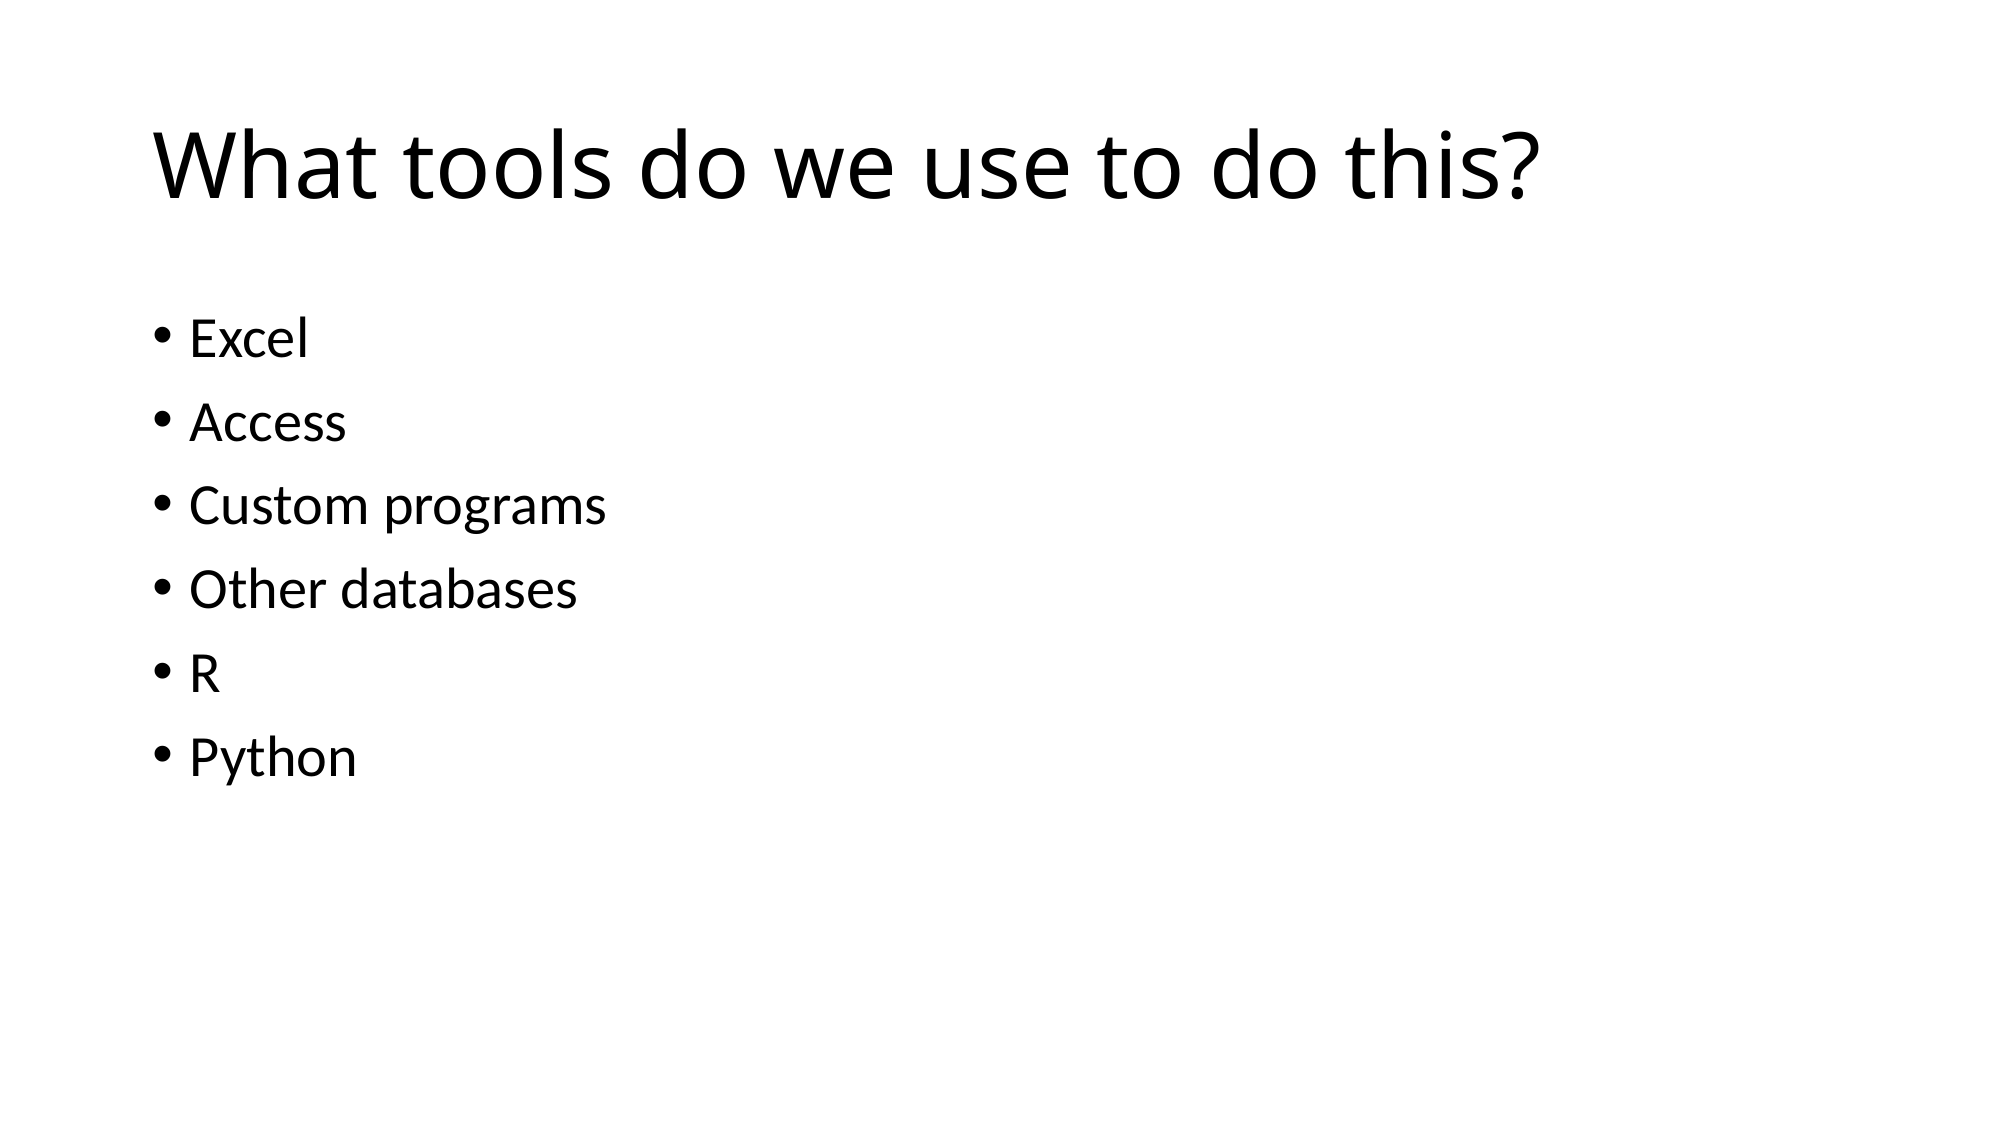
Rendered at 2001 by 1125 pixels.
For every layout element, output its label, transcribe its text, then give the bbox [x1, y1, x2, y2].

title What tools do we use to do this? [137, 59, 1863, 278]
list Excel Access Custom programs Other databases R Python [137, 299, 1863, 1014]
